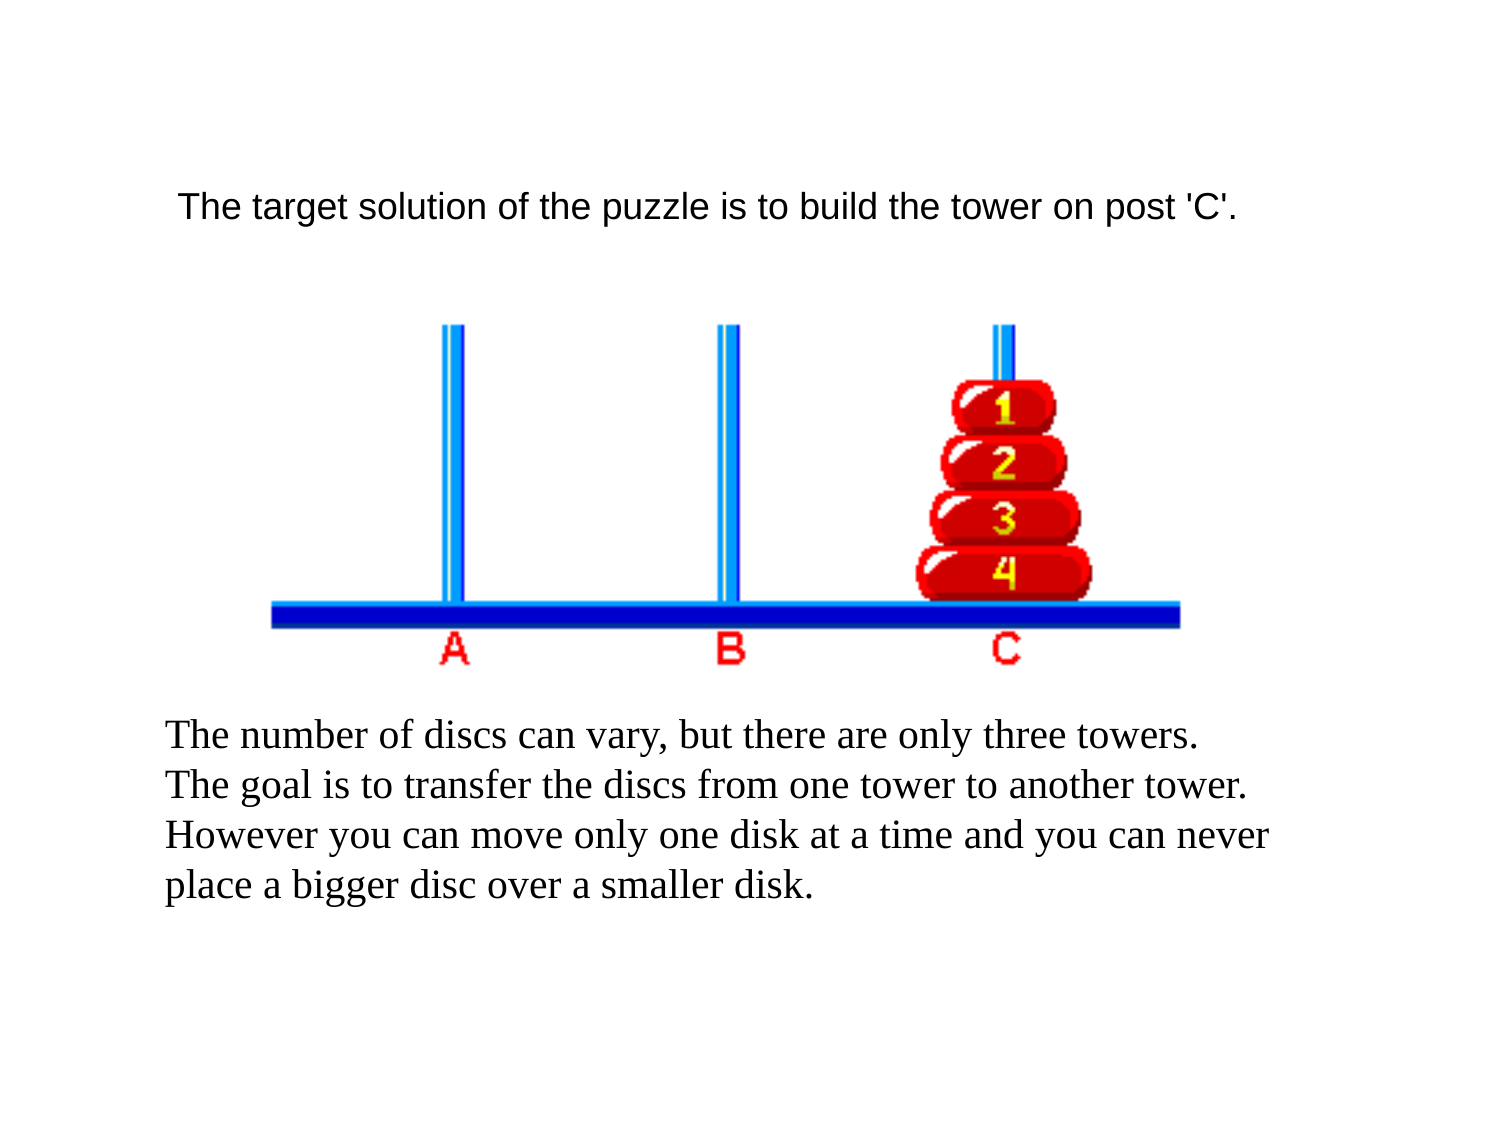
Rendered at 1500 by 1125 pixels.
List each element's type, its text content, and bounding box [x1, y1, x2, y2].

text_box The target solution of the puzzle is to build the tower on post 'C'. [162, 174, 1350, 235]
text_box The number of discs can vary, but there are only three towers. The goal is to transfer the discs from one tower to another tower. However you can move only one disk at a time and you can never place a bigger disc over a smaller disk. [149, 699, 1350, 915]
picture [187, 287, 1251, 672]
